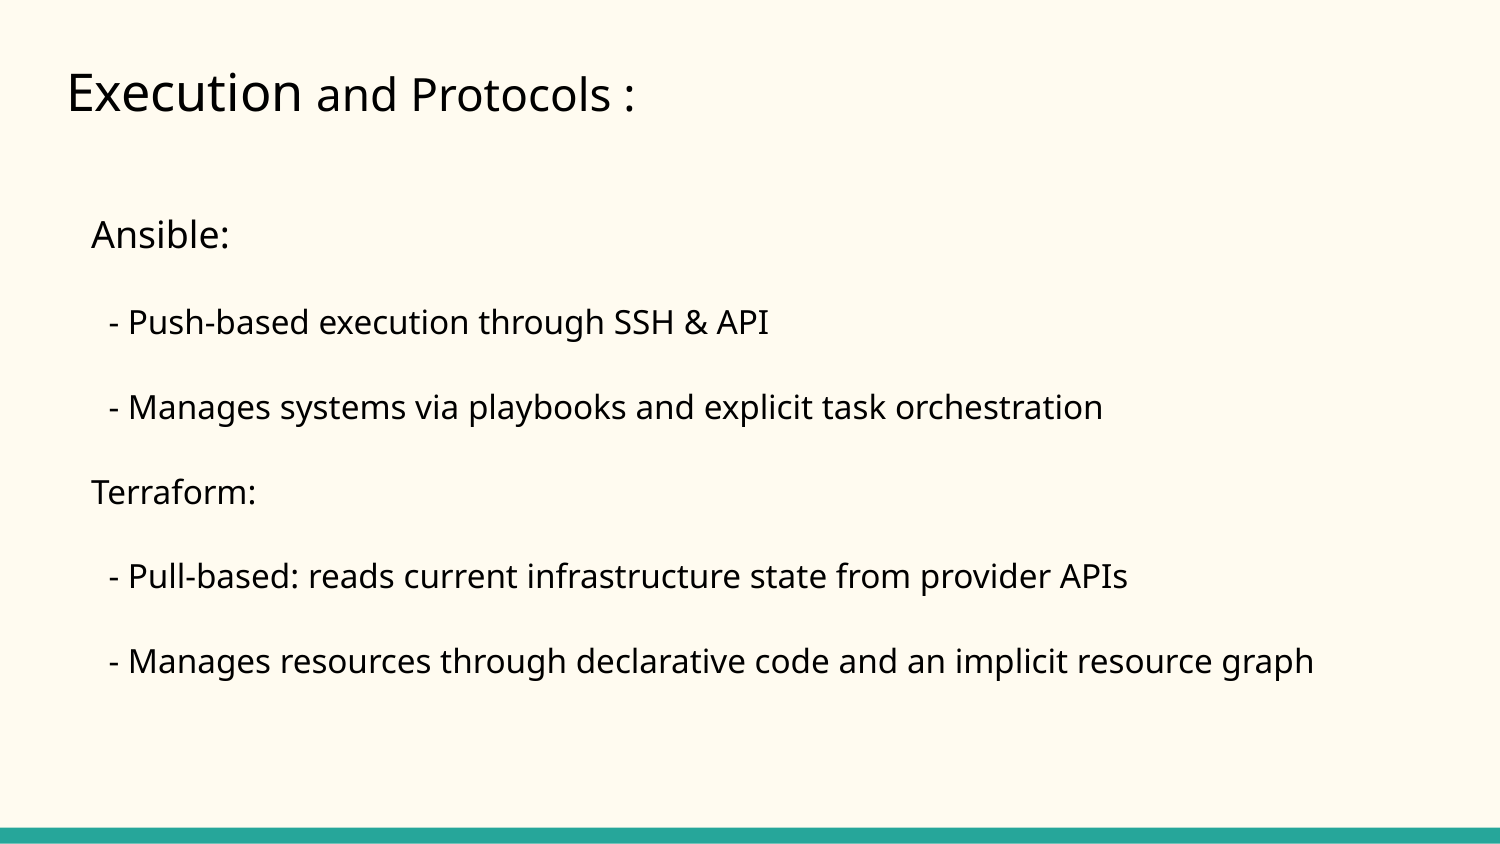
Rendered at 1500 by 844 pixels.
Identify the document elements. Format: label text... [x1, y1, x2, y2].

title Execution and Protocols : [51, 34, 1449, 136]
list Ansible: - Push-based execution through SSH & API - Manages systems via playbooks and explicit task orchestration Terraform: - Pull-based: reads current infrastructure state from provider APIs - Manages resources through declarative code and an implicit resource graph [76, 173, 1500, 731]
